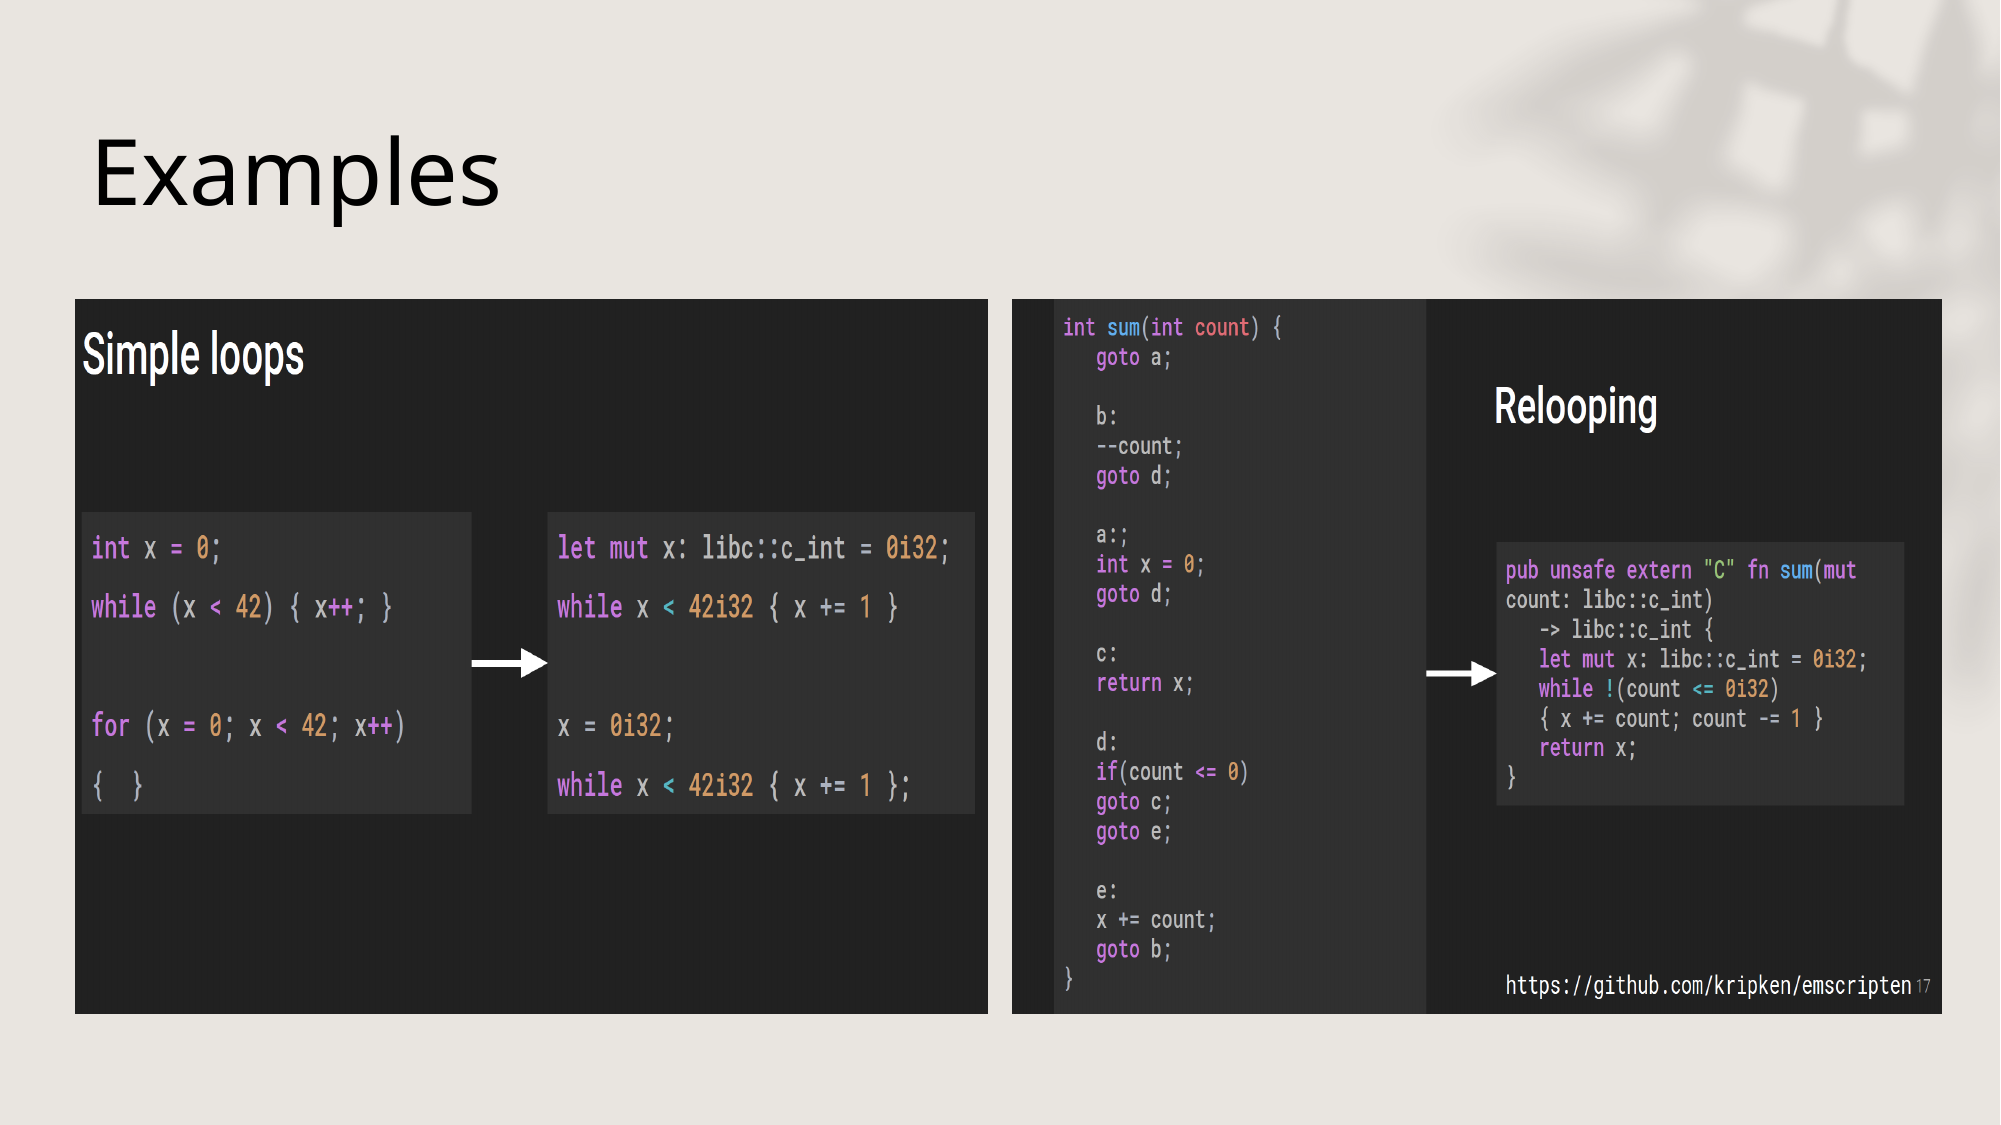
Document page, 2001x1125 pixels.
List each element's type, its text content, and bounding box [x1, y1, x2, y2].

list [75, 299, 988, 1014]
title Examples [75, 60, 1863, 278]
picture [1012, 299, 1942, 1014]
